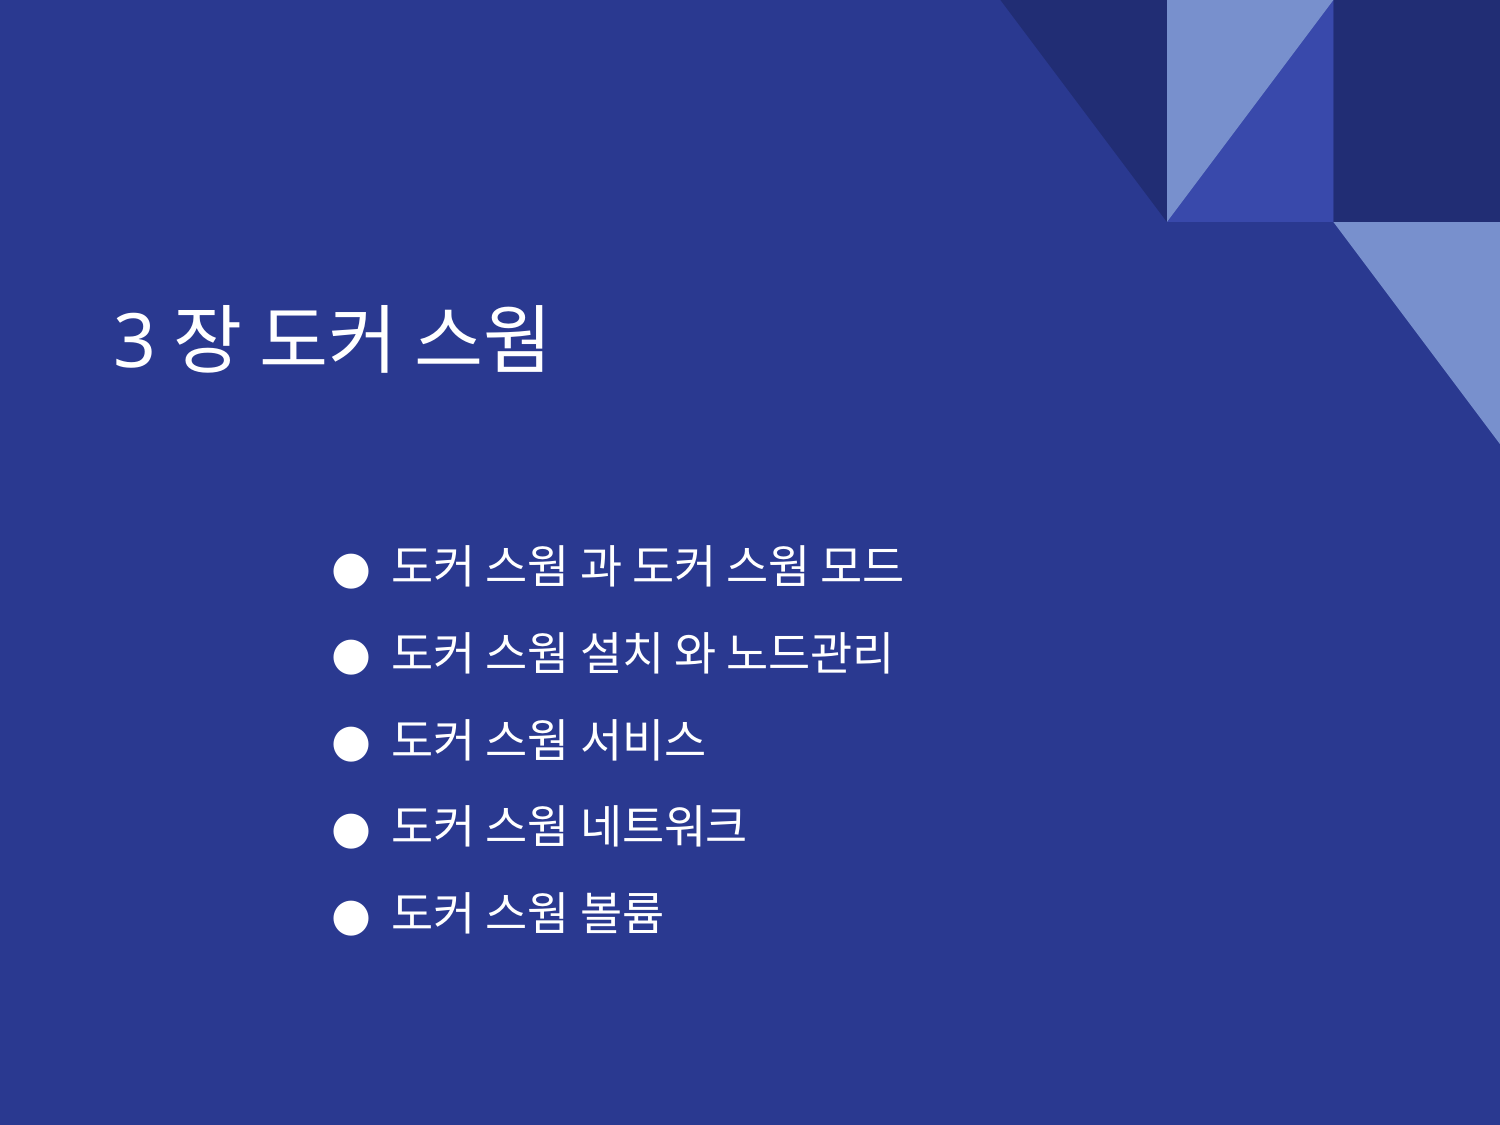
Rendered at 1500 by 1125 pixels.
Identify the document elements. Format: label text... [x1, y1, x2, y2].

title 3장 도커 스웜 [98, 245, 1447, 430]
title 도커 스웜 과 도커 스웜 모드 도커 스웜 설치 와 노드관리 도커 스웜 서비스 도커 스웜 네트워크 도커 스웜 볼륨 [301, 495, 1437, 947]
